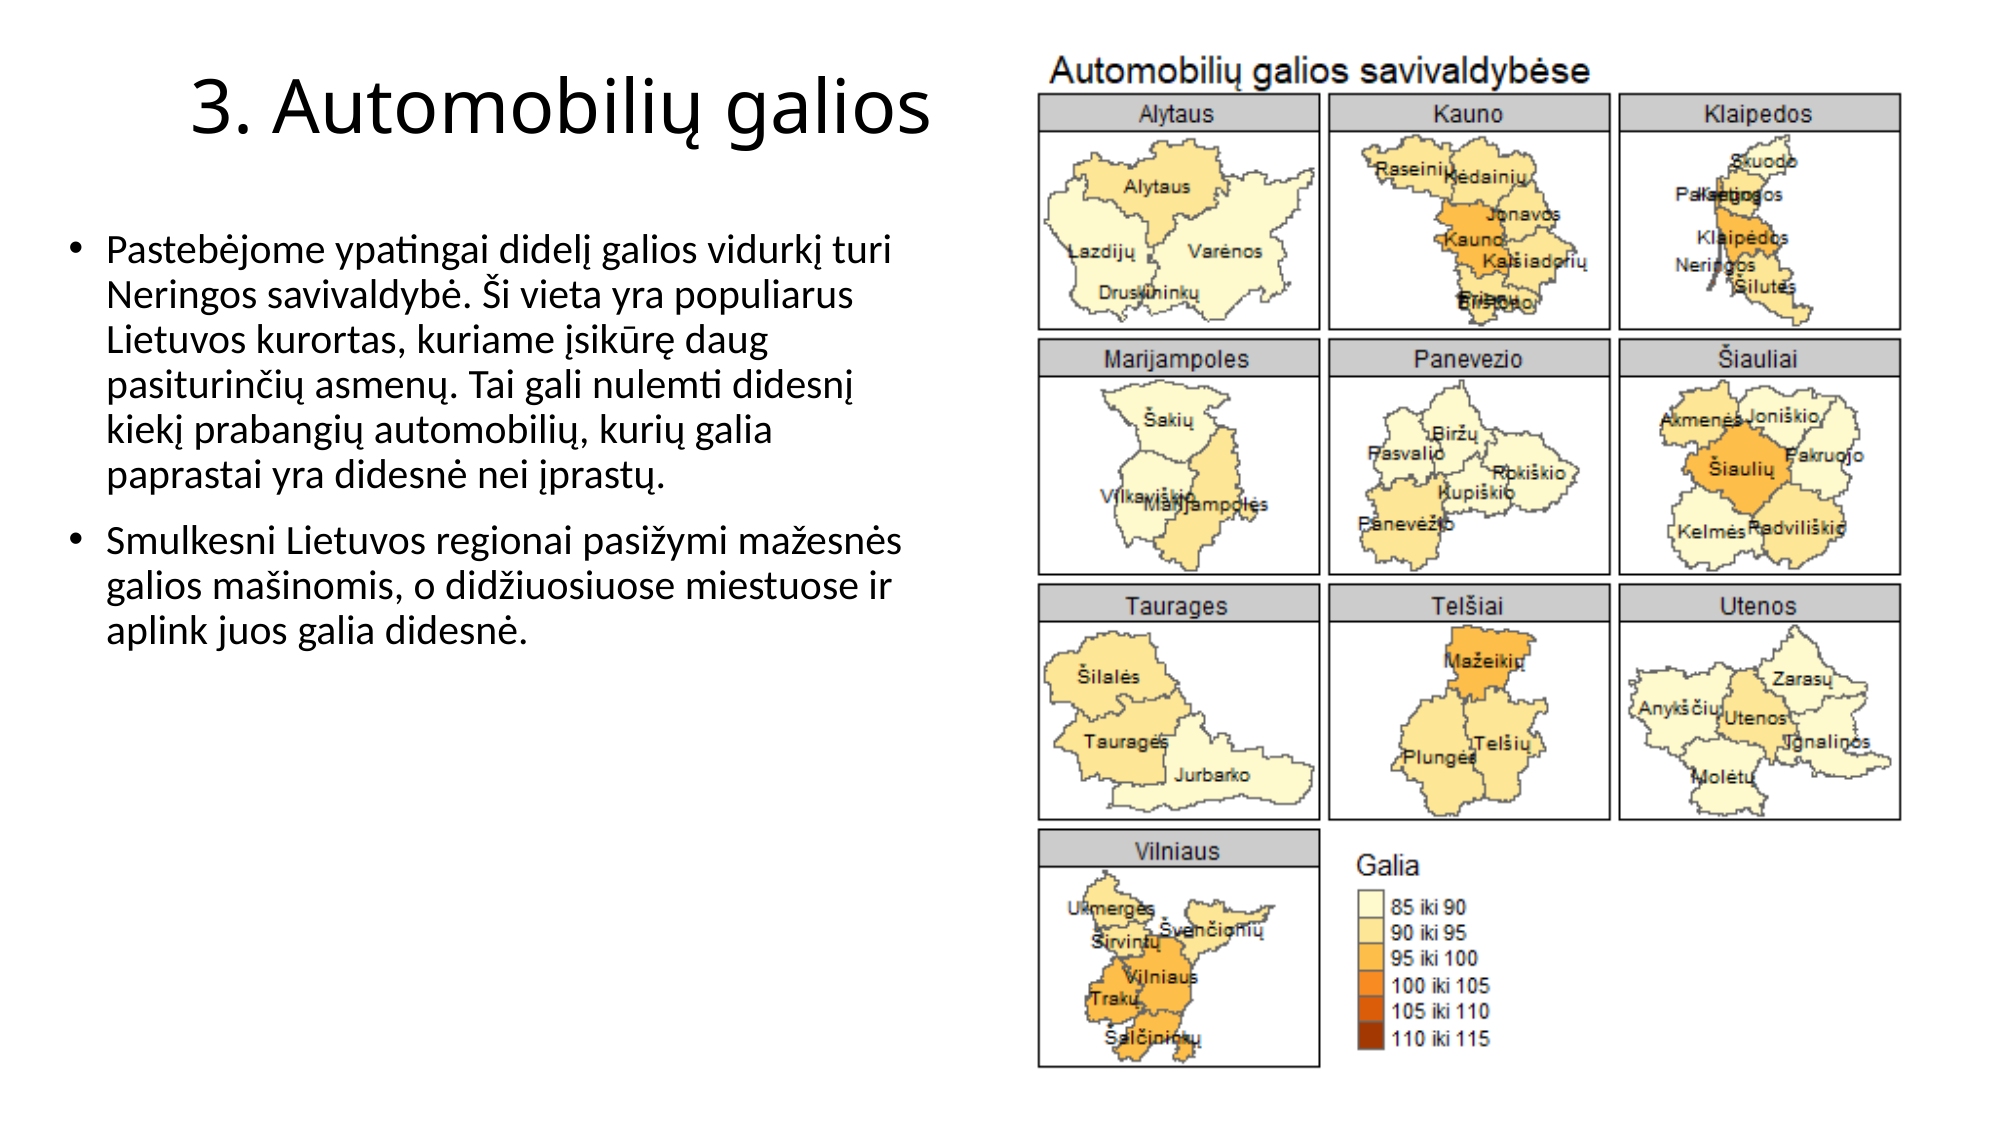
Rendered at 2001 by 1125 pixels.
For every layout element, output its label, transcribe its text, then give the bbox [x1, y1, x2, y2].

text_box Pastebėjome ypatingai didelį galios vidurkį turi Neringos savivaldybė. Ši vieta yra populiarus Lietuvos kurortas, kuriame įsikūrę daug pasiturinčių asmenų. Tai gali nulemti didesnį kiekį prabangių automobilių, kurių galia paprastai yra didesnė nei įprastų. Smulkesni Lietuvos regionai pasižymi mažesnės galios mašinomis, o didžiuosiuose miestuose ir aplink juos galia didesnė. [53, 219, 946, 921]
title 3. Automobilių galios [0, 0, 1143, 219]
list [1013, 19, 1925, 1080]
